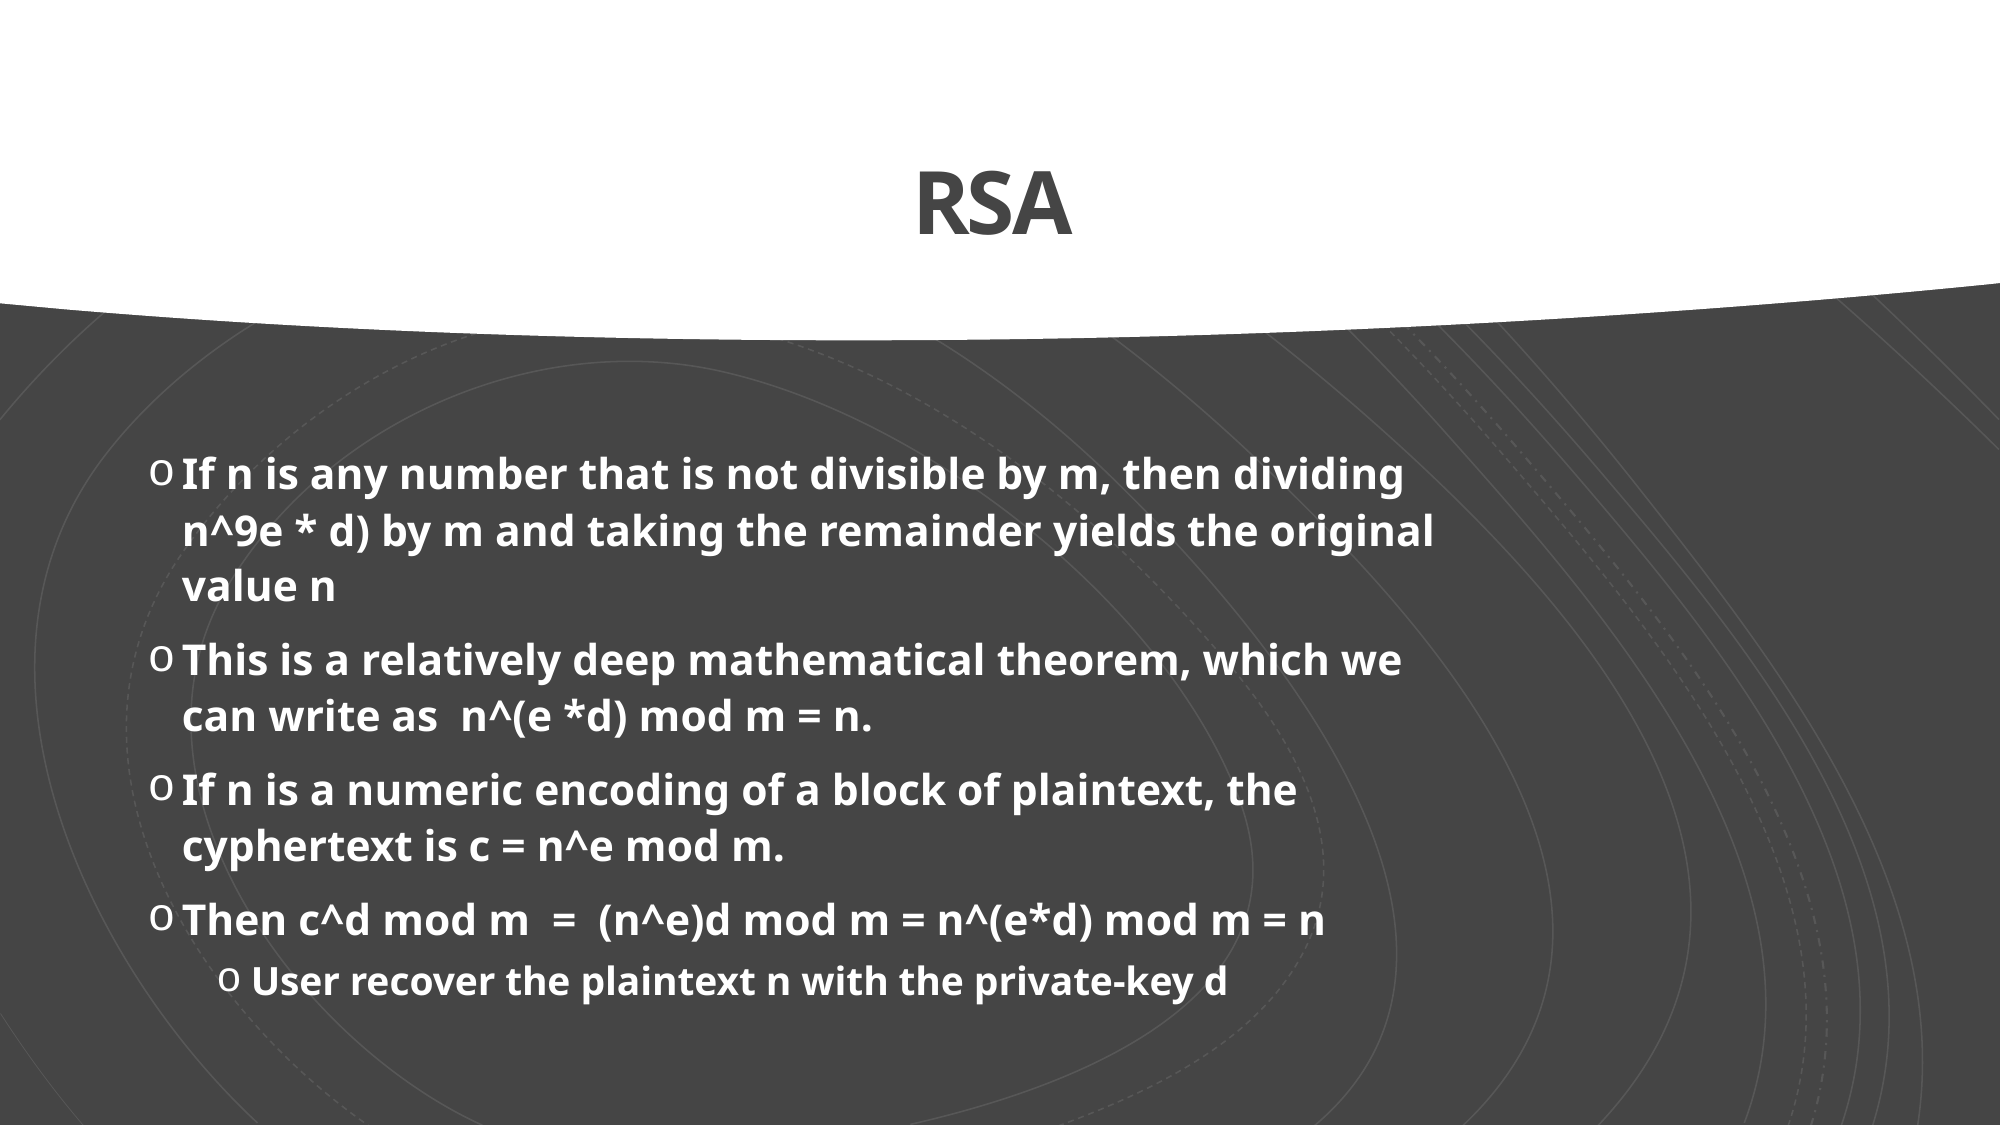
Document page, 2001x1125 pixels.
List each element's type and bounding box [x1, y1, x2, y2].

text_box [0, 0, 2000, 1125]
